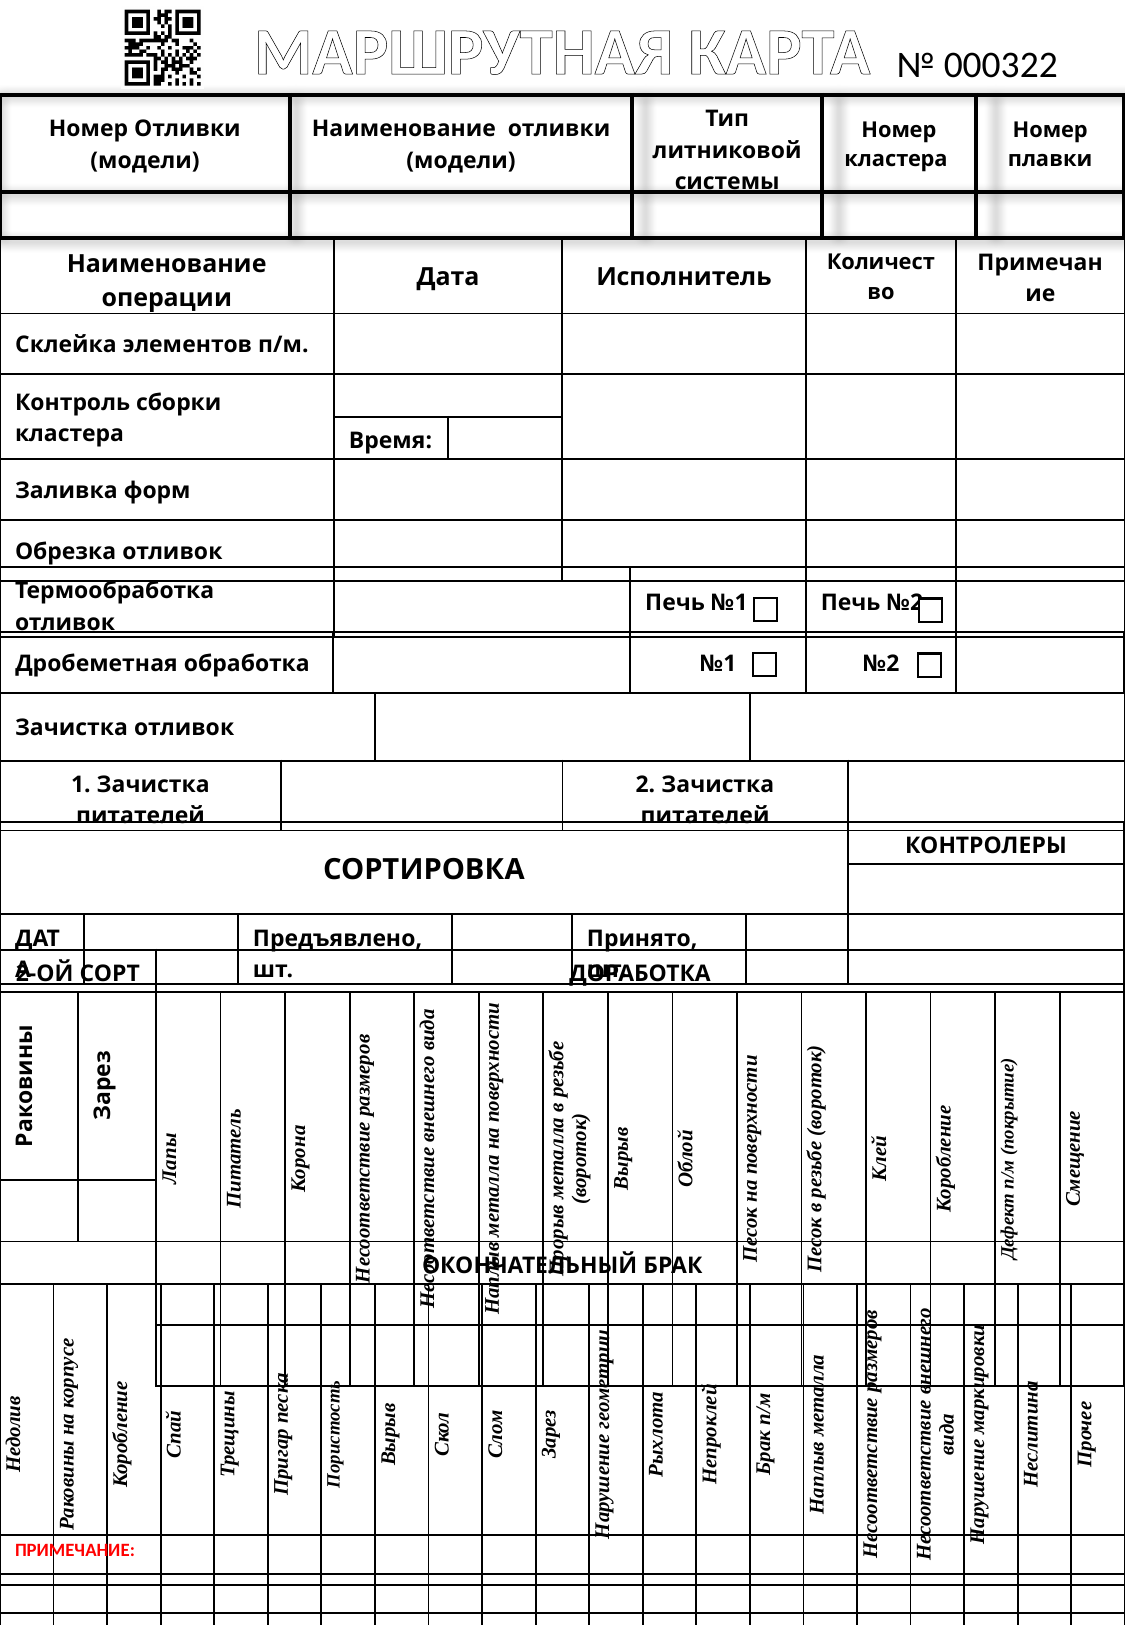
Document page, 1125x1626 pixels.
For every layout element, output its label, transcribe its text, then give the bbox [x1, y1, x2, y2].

table_header ДОРАБОТКА [157, 985, 1123, 991]
table_cell [108, 1614, 160, 1625]
table_header ОКОНЧАТЕЛЬНЫЙ БРАК [1, 1242, 1124, 1283]
table_cell [563, 460, 805, 519]
table_cell Вырыв [376, 1285, 428, 1534]
table_header Количество [807, 239, 955, 313]
table_header [957, 568, 1124, 631]
table_cell Вырыв [609, 993, 672, 1241]
table_cell Трещины [215, 1285, 267, 1534]
table_cell Коробление [931, 993, 994, 1241]
table_cell [335, 521, 561, 566]
table_cell [79, 1181, 155, 1241]
table_header Наименование отливки (модели) [292, 97, 630, 190]
table_cell Дефект п/м (покрытие) [996, 993, 1059, 1241]
table_cell Прорыв металла в резьбе (вороток) [544, 993, 607, 1241]
table_cell [965, 1614, 1017, 1625]
table_cell Склейка элементов п/м. [1, 314, 333, 373]
table_cell [747, 915, 847, 983]
table_header Тип литниковой системы [634, 97, 820, 190]
table_cell [751, 1614, 803, 1625]
text_box № 000322 [881, 32, 1073, 93]
table_header Зачистка отливок [1, 694, 374, 760]
table_cell [162, 1614, 213, 1625]
table_cell [429, 1614, 481, 1625]
table_header №2 [807, 633, 955, 692]
table_cell Зарез [537, 1285, 588, 1534]
table_header 2. Зачистка питателей [563, 762, 847, 821]
table_cell [449, 418, 561, 458]
table_cell [1, 1575, 1124, 1612]
table_cell Несоответствие размеров [858, 1285, 910, 1534]
table_cell [292, 194, 630, 236]
table_header [334, 633, 629, 692]
table_header [335, 568, 629, 631]
table_cell [1019, 1614, 1070, 1625]
table_cell [335, 375, 561, 416]
table_cell Рыхлота [644, 1285, 695, 1534]
table_cell Время: [335, 418, 447, 458]
text_box МАРШРУТНАЯ КАРТА [238, 0, 886, 87]
table_cell [644, 1614, 695, 1625]
table_cell Нарушение геометрии [590, 1285, 642, 1534]
table_cell [483, 1614, 535, 1625]
table_cell [590, 1614, 642, 1625]
table_cell [957, 521, 1124, 566]
table_cell [1, 1181, 77, 1241]
table_cell Пригар песка [269, 1285, 320, 1534]
table_cell [858, 1614, 910, 1625]
table_cell [849, 865, 1123, 913]
table_cell Песок на поверхности [738, 993, 801, 1241]
table_cell [537, 1614, 588, 1625]
table_header [282, 762, 562, 821]
table_cell [322, 1614, 374, 1625]
table_cell Зарез [79, 993, 155, 1179]
table_header 1. Зачистка питателей [1, 762, 280, 821]
table_cell Несоответствие внешнего вида [415, 993, 478, 1241]
table_cell Слом [483, 1285, 535, 1534]
table_cell Облой [673, 993, 736, 1241]
table_cell [824, 194, 974, 236]
table_cell [54, 1614, 106, 1625]
table_header Исполнитель [563, 239, 805, 313]
table_header [751, 694, 1124, 760]
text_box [752, 597, 943, 678]
table_cell Обрезка отливок [1, 521, 333, 566]
table_cell [563, 521, 805, 566]
table_header Дата [335, 239, 561, 313]
table_cell Предъявлено, шт. [239, 915, 451, 983]
table_cell [978, 194, 1122, 236]
table_cell [697, 1614, 749, 1625]
table_cell [335, 460, 561, 519]
table_cell Неслитина [1019, 1285, 1070, 1534]
table_cell [215, 1614, 267, 1625]
table_cell Несоответствие размеров [351, 993, 413, 1241]
table_cell Наплыв металла [804, 1285, 856, 1534]
table_cell [807, 460, 955, 519]
table_cell [563, 375, 805, 458]
table_header №1 [631, 633, 805, 692]
table_cell Прочее [1072, 1285, 1124, 1534]
table_header Дробеметная обработка [1, 633, 332, 692]
table_cell Спай [162, 1285, 213, 1534]
table_cell Нарушение маркировки [965, 1285, 1017, 1534]
table_cell [269, 1614, 320, 1625]
table_cell Недолив [1, 1285, 53, 1534]
table_header Номер Отливки (модели) [2, 97, 288, 190]
table_cell Раковины на корпусе [54, 1285, 106, 1534]
table_cell [849, 915, 1123, 983]
table_cell [911, 1614, 963, 1625]
table_cell [807, 375, 955, 458]
table_cell Брак п/м [751, 1285, 803, 1534]
table_header Печь №2 [807, 568, 955, 631]
table_cell [957, 375, 1124, 458]
table_header Термообработка отливок [1, 568, 333, 631]
table_cell Несоответствие внешнего вида [911, 1285, 963, 1534]
picture [121, 6, 204, 89]
table_header Наименование операции [1, 239, 333, 313]
table_cell Лапы [157, 993, 220, 1241]
table_cell [1, 1614, 53, 1625]
table_header [849, 762, 1124, 821]
table_header СОРТИРОВКА [1, 823, 847, 913]
table_cell Раковины [1, 993, 77, 1179]
table_cell [1072, 1614, 1124, 1625]
table_cell Коробление [108, 1285, 160, 1534]
table_cell [957, 314, 1124, 373]
table_cell [335, 314, 561, 373]
table_cell Скол [429, 1285, 481, 1534]
table_header Примечание [957, 239, 1124, 313]
table_cell [804, 1614, 856, 1625]
table_header Номер кластера [824, 97, 974, 190]
table_header КОНТРОЛЕРЫ [849, 823, 1123, 863]
table_header 2-ОЙ СОРТ [1, 985, 155, 991]
table_cell Заливка форм [1, 460, 333, 519]
table_cell Контроль сборки кластера [1, 375, 333, 458]
table_cell Пористость [322, 1285, 374, 1534]
table_header [957, 633, 1123, 692]
table_cell [85, 915, 237, 983]
table_cell Питатель [221, 993, 284, 1241]
table_cell Корона [286, 993, 349, 1241]
table_header Печь №1 [631, 568, 805, 631]
table_cell Клей [867, 993, 930, 1241]
table_cell [563, 314, 805, 373]
table_cell Принято, шт. [573, 915, 745, 983]
table_cell Непроклей [697, 1285, 749, 1534]
table_cell ДАТА [1, 915, 83, 983]
table_cell Смещение [1061, 993, 1123, 1241]
table_header Номер плавки [978, 97, 1122, 190]
table_cell [957, 460, 1124, 519]
table_cell Песок в резьбе (вороток) [802, 993, 865, 1241]
table_cell [634, 194, 820, 236]
table_cell [2, 194, 288, 236]
table_header ПРИМЕЧАНИЕ: [1, 1536, 1124, 1573]
table_cell [807, 314, 955, 373]
table_cell [453, 915, 571, 983]
table_cell [807, 521, 955, 566]
table_header [376, 694, 749, 760]
table_cell Наплыв металла на поверхности [480, 993, 542, 1241]
table_cell [376, 1614, 428, 1625]
